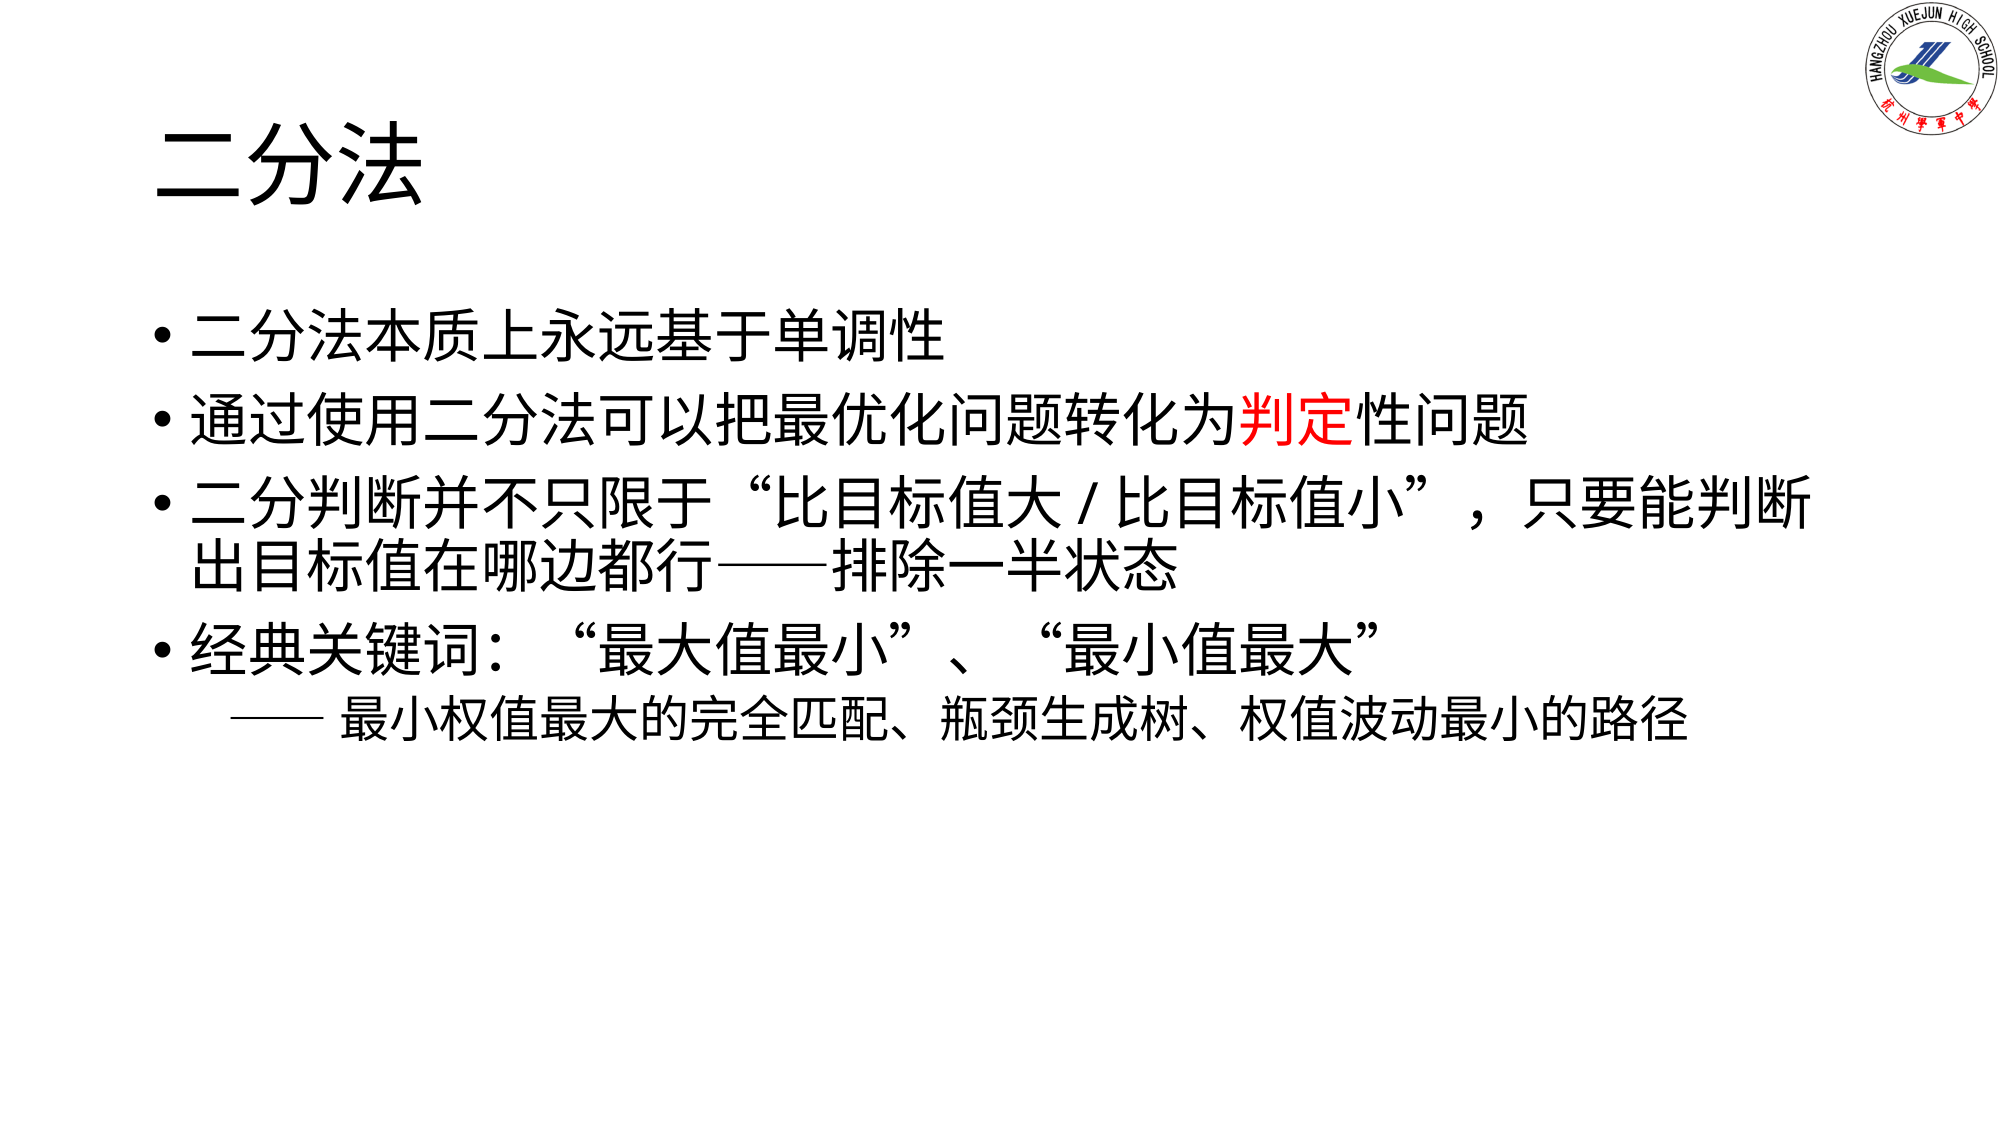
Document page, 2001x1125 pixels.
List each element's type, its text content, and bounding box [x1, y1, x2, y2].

list 二分法本质上永远基于单调性 通过使用二分法可以把最优化问题转化为判定性问题 二分判断并不只限于“比目标值大/比目标值小”，只要能判断出目标值在哪边都行——排除一半状态 经典关键词：“最大值最小”、“最小值最大” ——最小权值最大的完全匹配、瓶颈生成树、权值波动最小的路径 [137, 299, 1863, 1014]
picture [1862, 0, 2000, 138]
title 二分法 [137, 59, 1863, 278]
